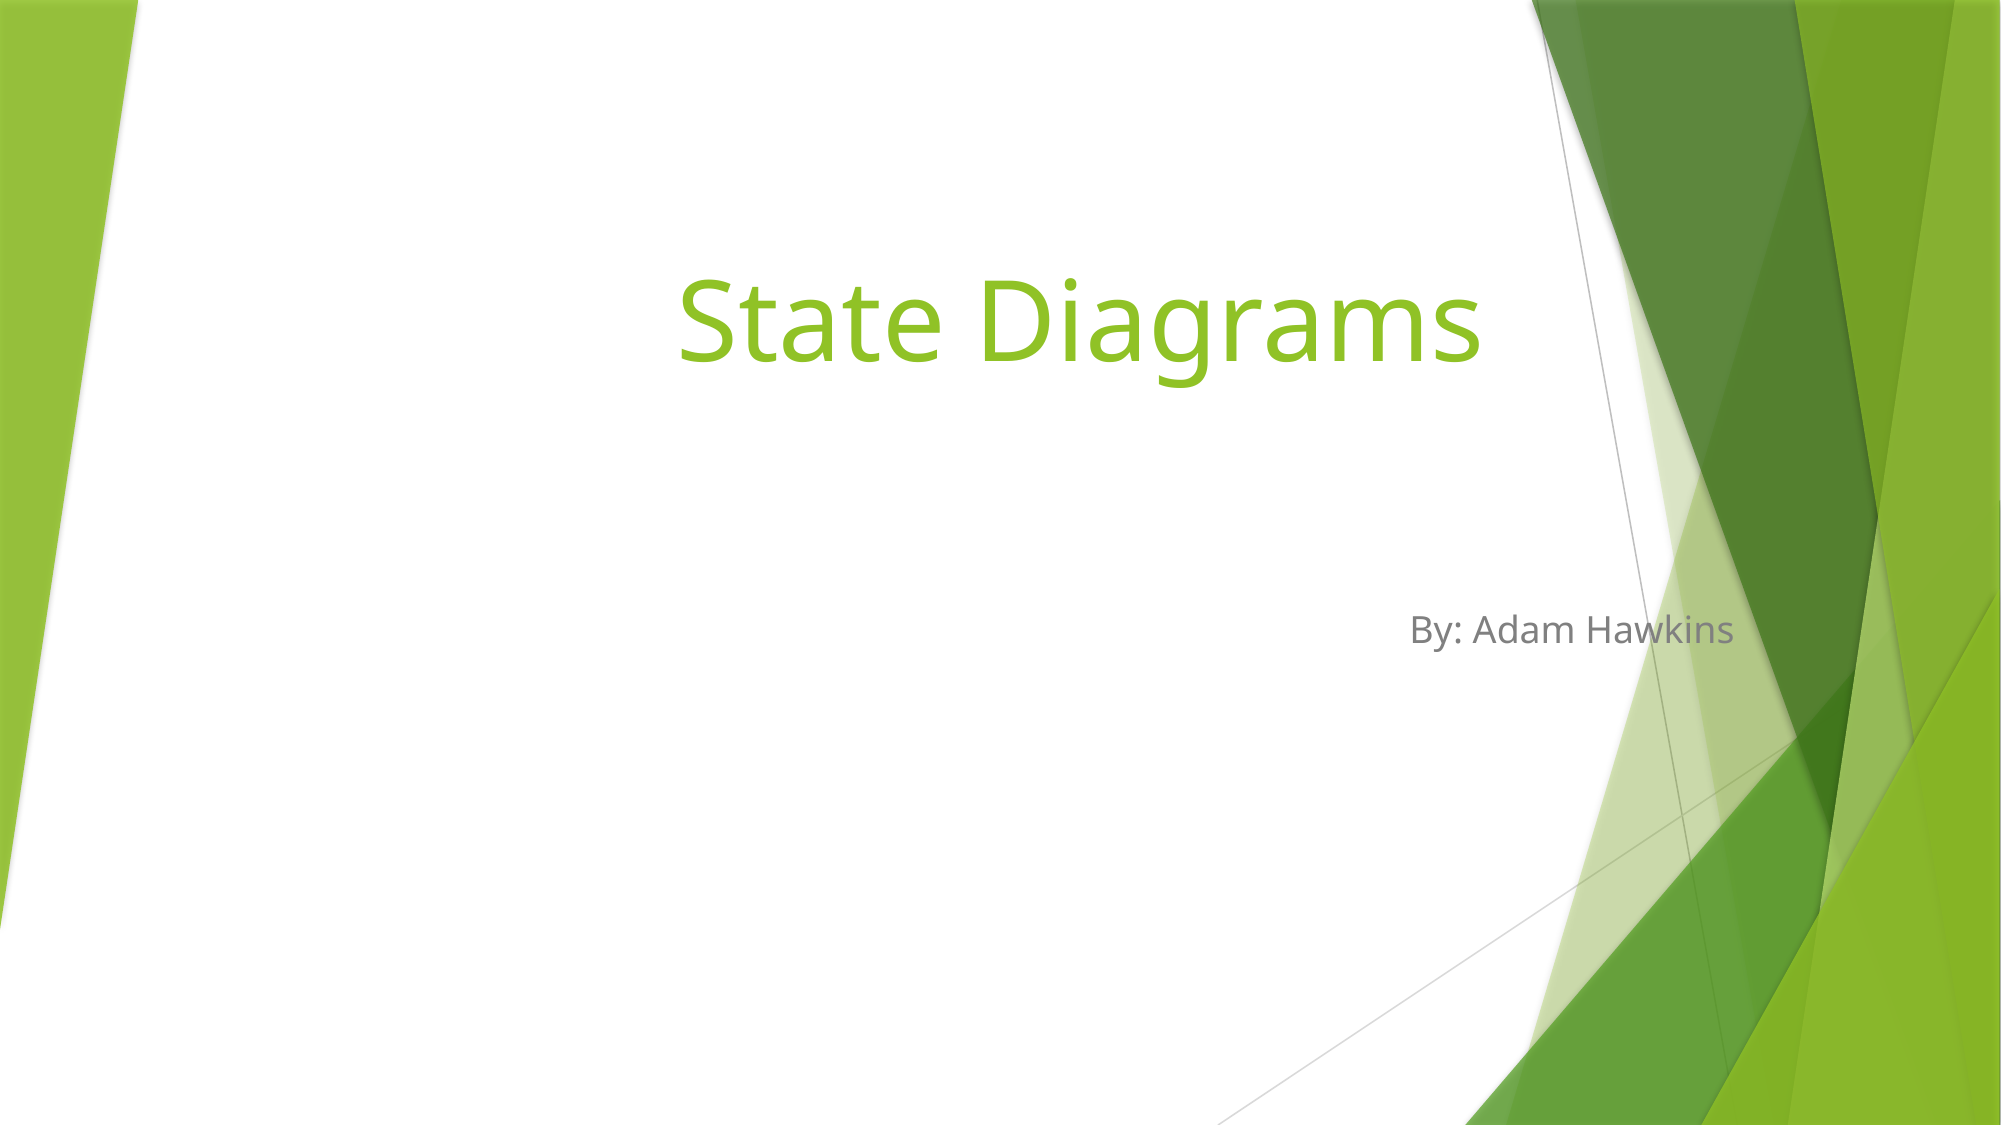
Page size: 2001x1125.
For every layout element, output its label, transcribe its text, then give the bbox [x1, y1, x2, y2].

subtitle By: Adam Hawkins [249, 598, 1750, 871]
title State Diagrams [0, 0, 1500, 392]
